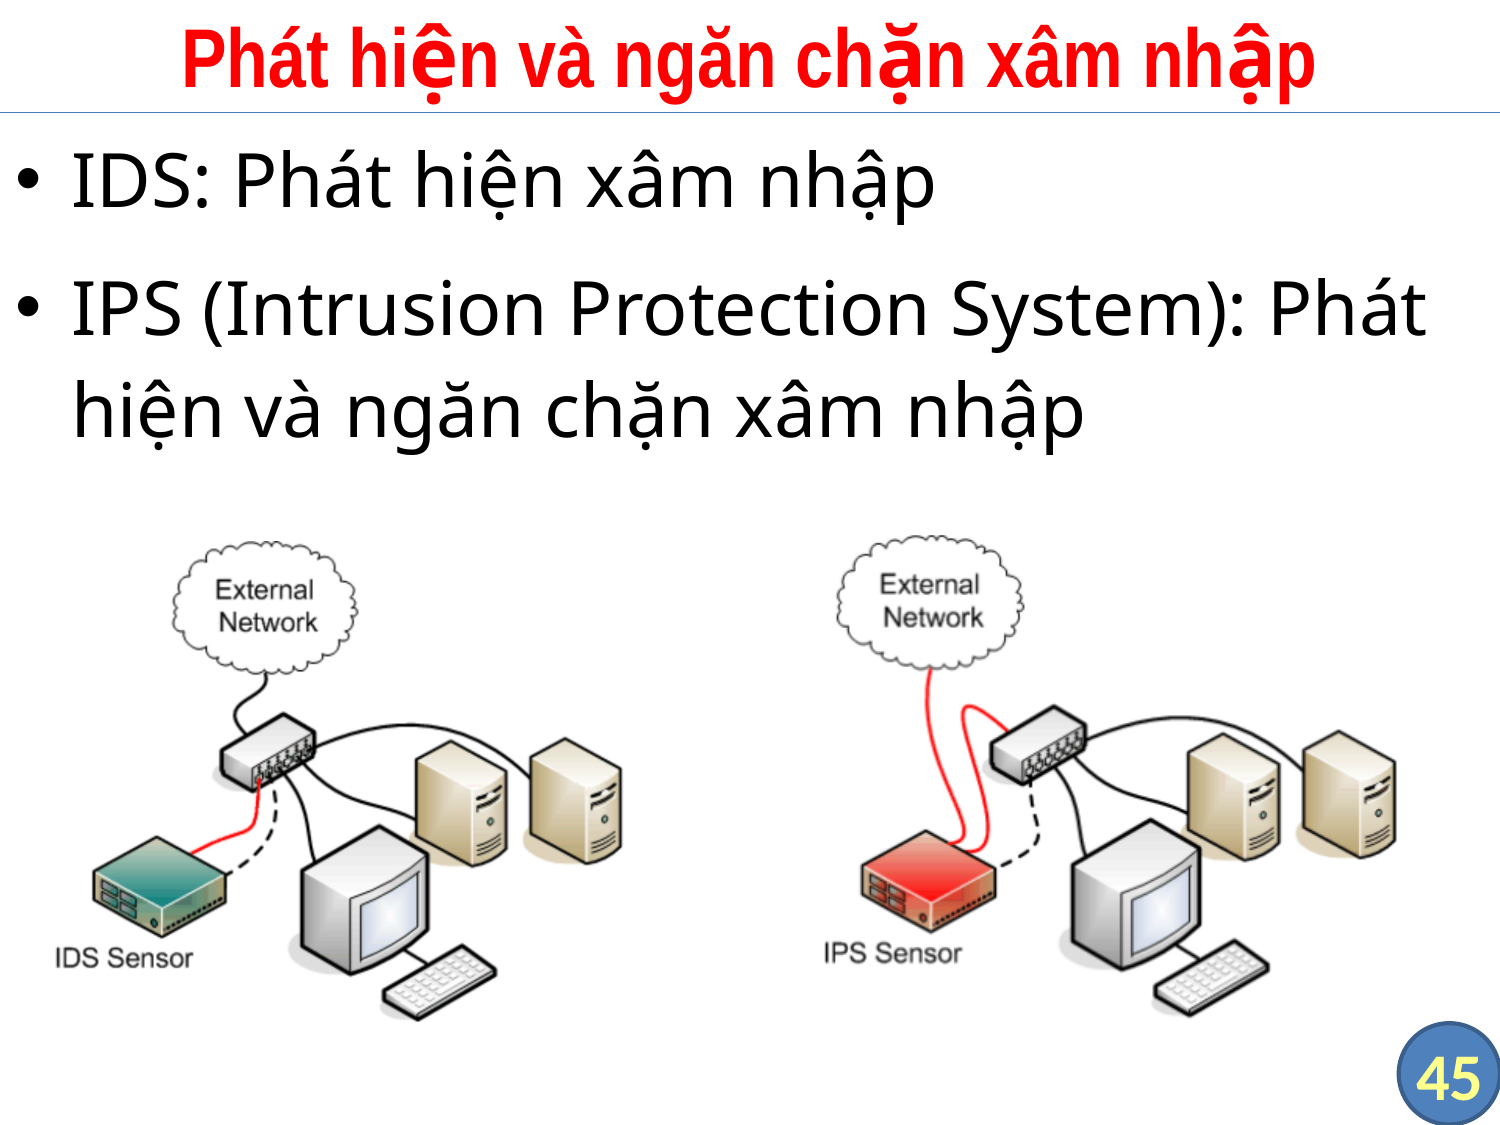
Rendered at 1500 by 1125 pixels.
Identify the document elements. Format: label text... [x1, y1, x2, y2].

picture [822, 533, 1400, 1024]
title Phát hiện và ngăn chặn xâm nhập [0, 0, 1500, 113]
picture [49, 537, 626, 1024]
list IDS: Phát hiện xâm nhập IPS (Intrusion Protection System): Phát hiện và ngăn chặn xâm nhập [0, 113, 1500, 1125]
slide_number 45 [1399, 1023, 1500, 1125]
